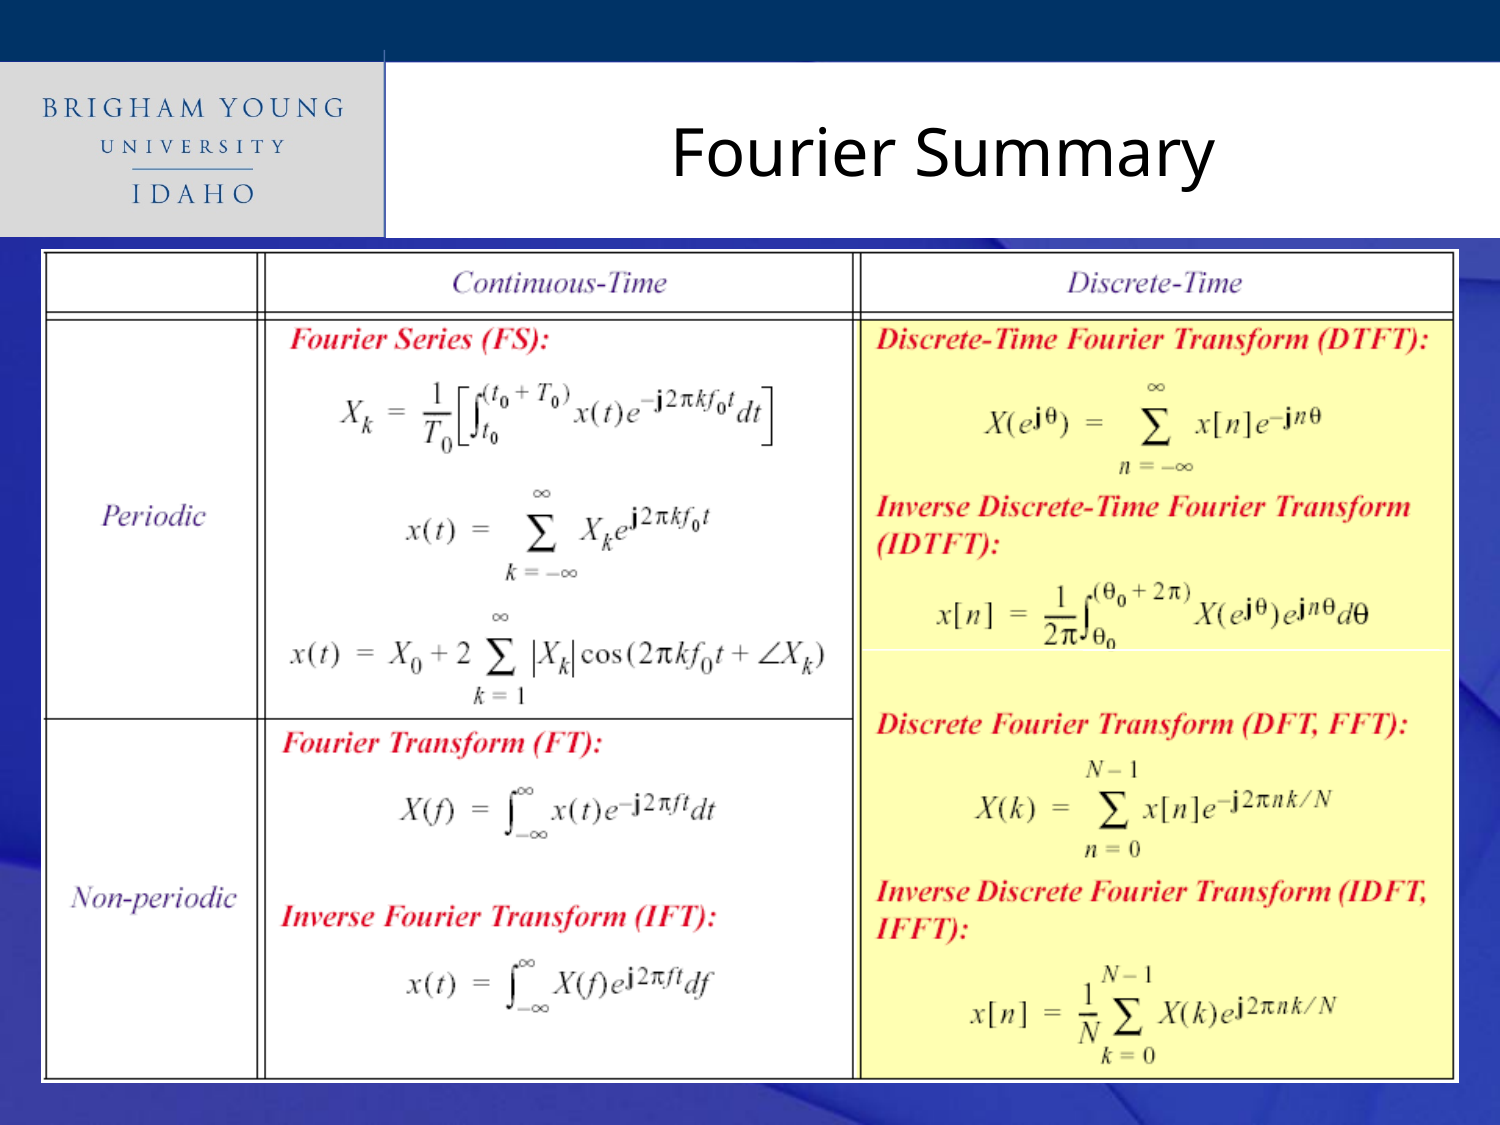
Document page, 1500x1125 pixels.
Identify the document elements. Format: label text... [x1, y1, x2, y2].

title Fourier Summary [462, 37, 1425, 248]
picture [0, 62, 1500, 1125]
